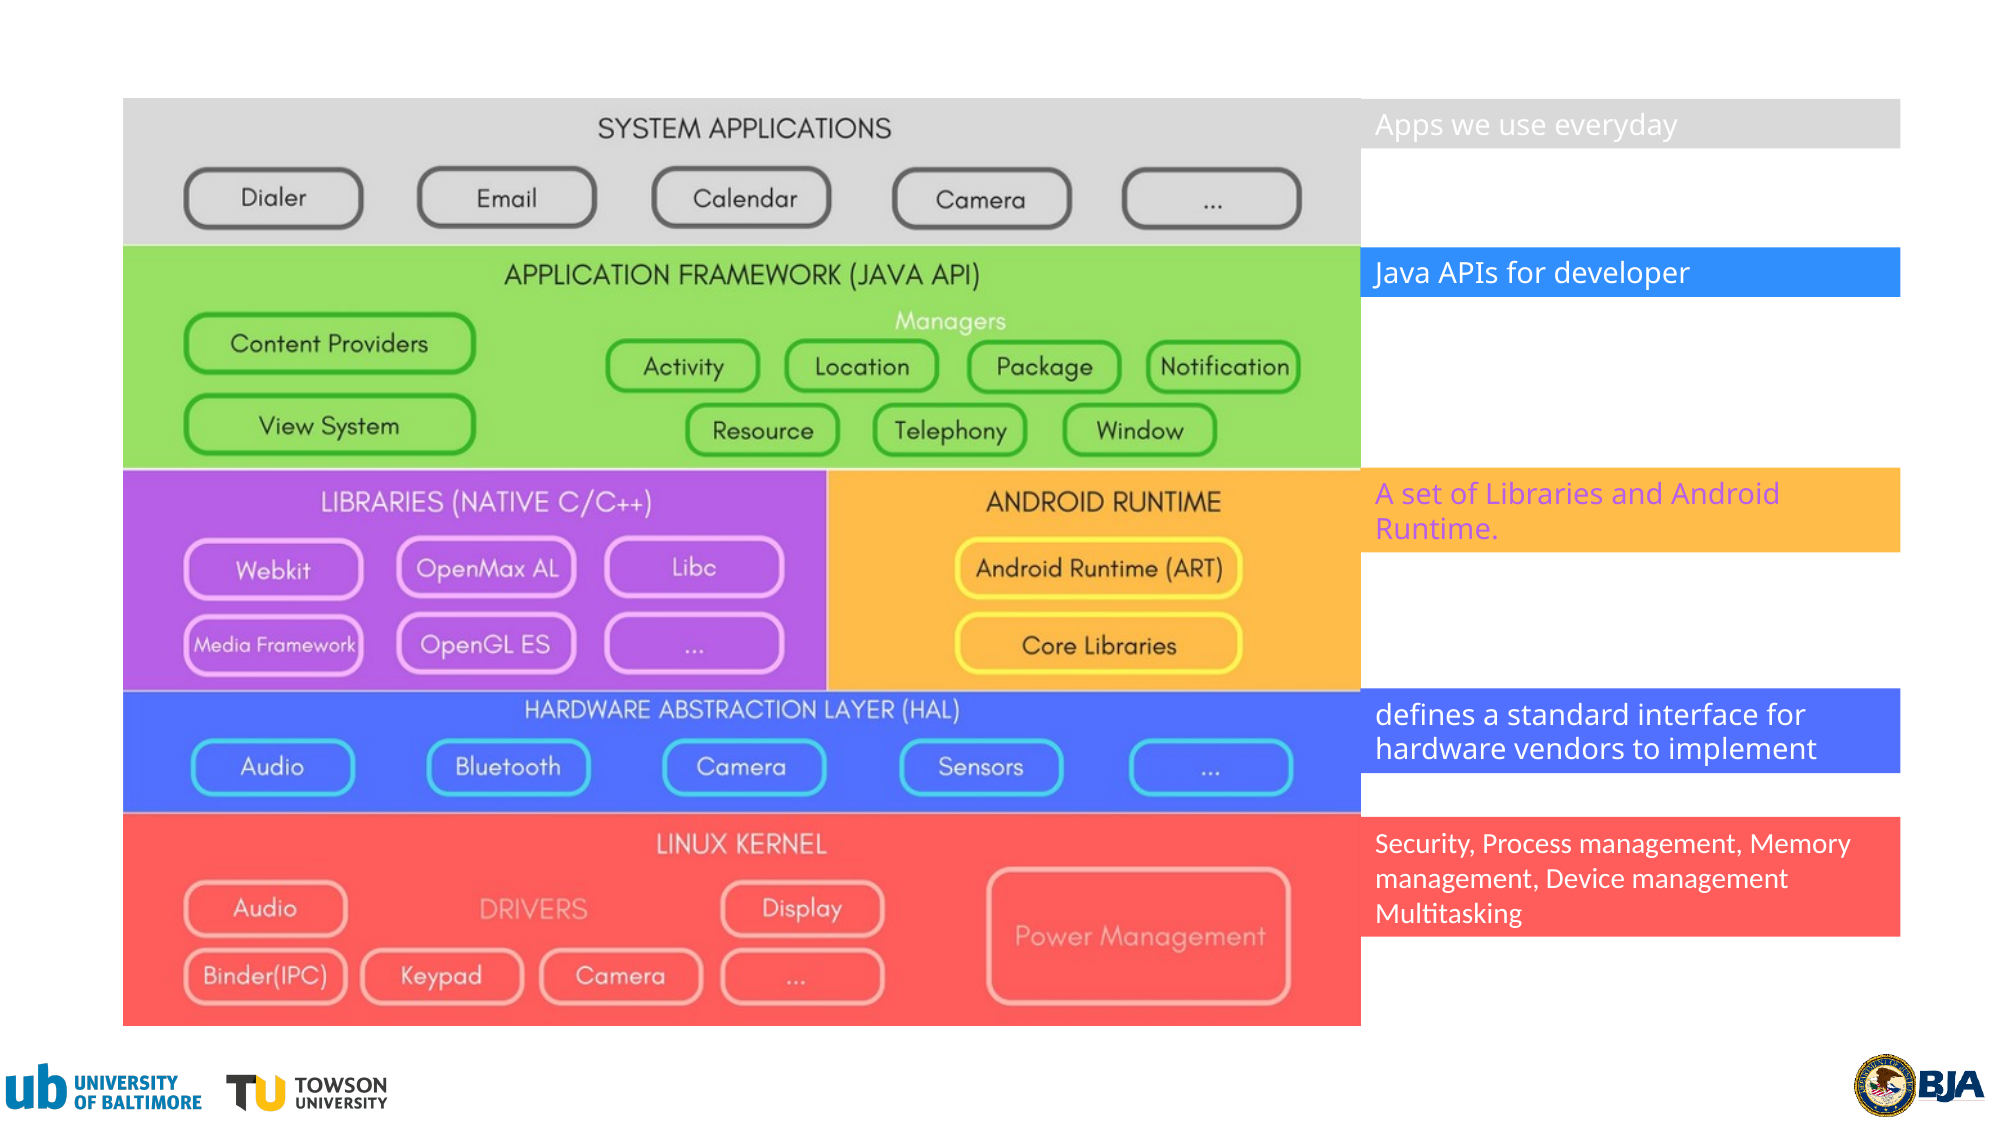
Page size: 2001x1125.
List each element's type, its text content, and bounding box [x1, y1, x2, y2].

text_box Java APIs for developer [1361, 247, 1901, 297]
picture [123, 98, 1361, 1027]
text_box A set of Libraries and Android Runtime. [1361, 467, 1901, 553]
picture [0, 1031, 407, 1125]
text_box Security, Process management, Memory management, Device management Multitasking [1361, 816, 1901, 937]
picture [1854, 1054, 1986, 1117]
text_box Apps we use everyday [1361, 98, 1901, 149]
text_box defines a standard interface for hardware vendors to implement [1361, 688, 1901, 774]
